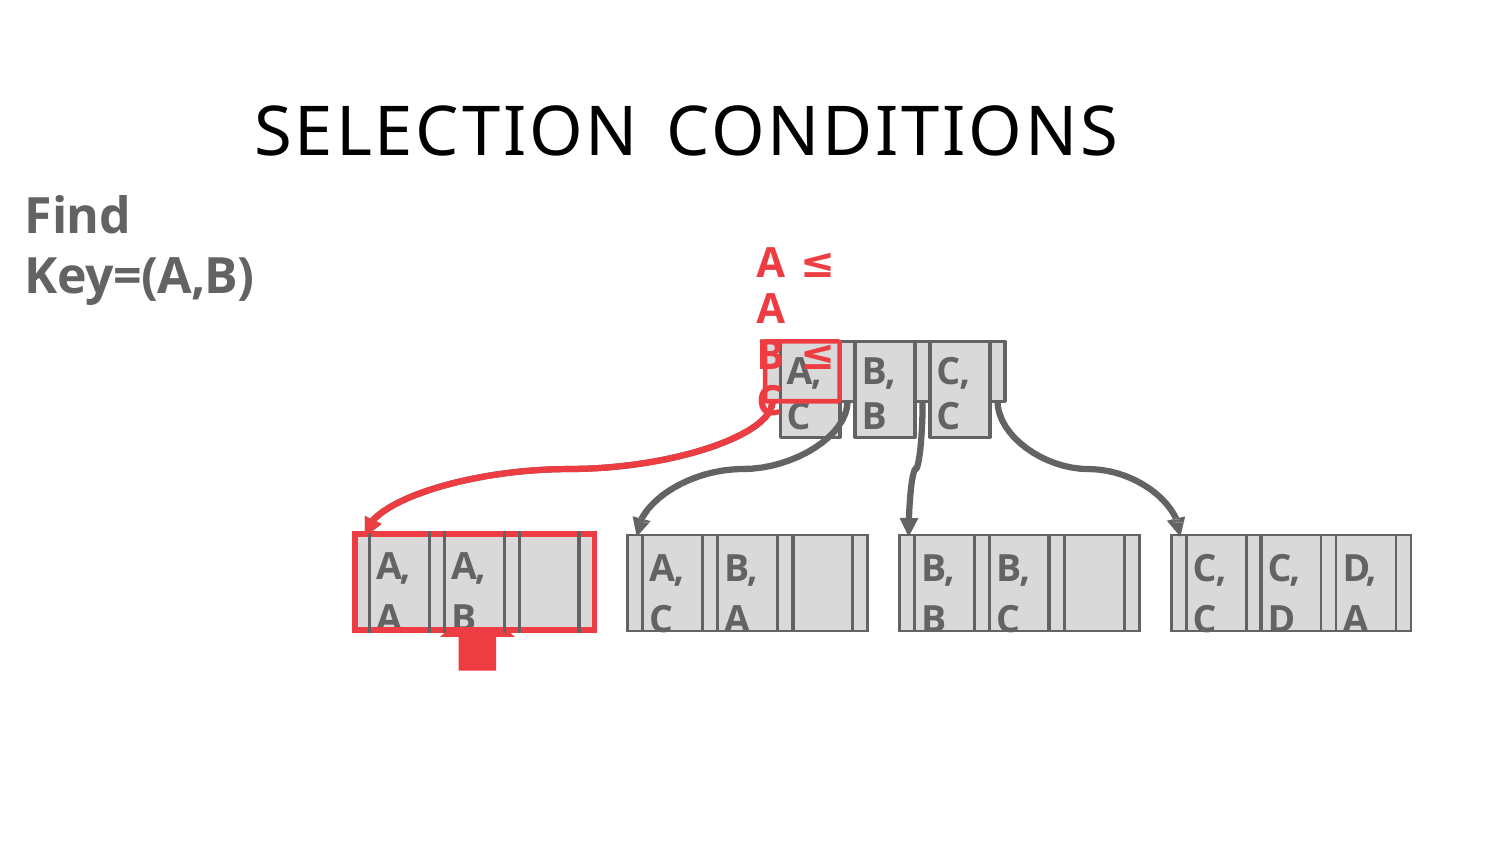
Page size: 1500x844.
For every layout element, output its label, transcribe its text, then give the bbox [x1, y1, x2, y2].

table_header [901, 536, 913, 630]
text_box [899, 403, 926, 534]
table_header B,B [916, 536, 973, 630]
text_box Find Key=(A,B) [22, 181, 378, 304]
text_box B,B [855, 341, 916, 438]
table_header C,C [1188, 536, 1245, 630]
text_box [994, 403, 1186, 537]
title SELECTION CONDITIONS [103, 54, 1397, 199]
text_box A ≤ A B ≤ C [754, 237, 863, 425]
table_header [1051, 536, 1063, 630]
table_header D,A [1337, 536, 1395, 630]
table_header [1248, 536, 1259, 630]
table_header [1066, 536, 1123, 630]
table_header [854, 536, 866, 630]
table_header C,D [1263, 536, 1320, 630]
table_header [1322, 536, 1335, 630]
table_header [1173, 536, 1185, 630]
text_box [851, 339, 857, 403]
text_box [913, 339, 932, 403]
text_box C,C [930, 341, 991, 438]
table_header [1126, 536, 1138, 630]
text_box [988, 339, 1007, 403]
table_header B,C [991, 536, 1047, 630]
table_header [1397, 536, 1410, 630]
table_header [976, 536, 988, 630]
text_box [361, 338, 851, 671]
